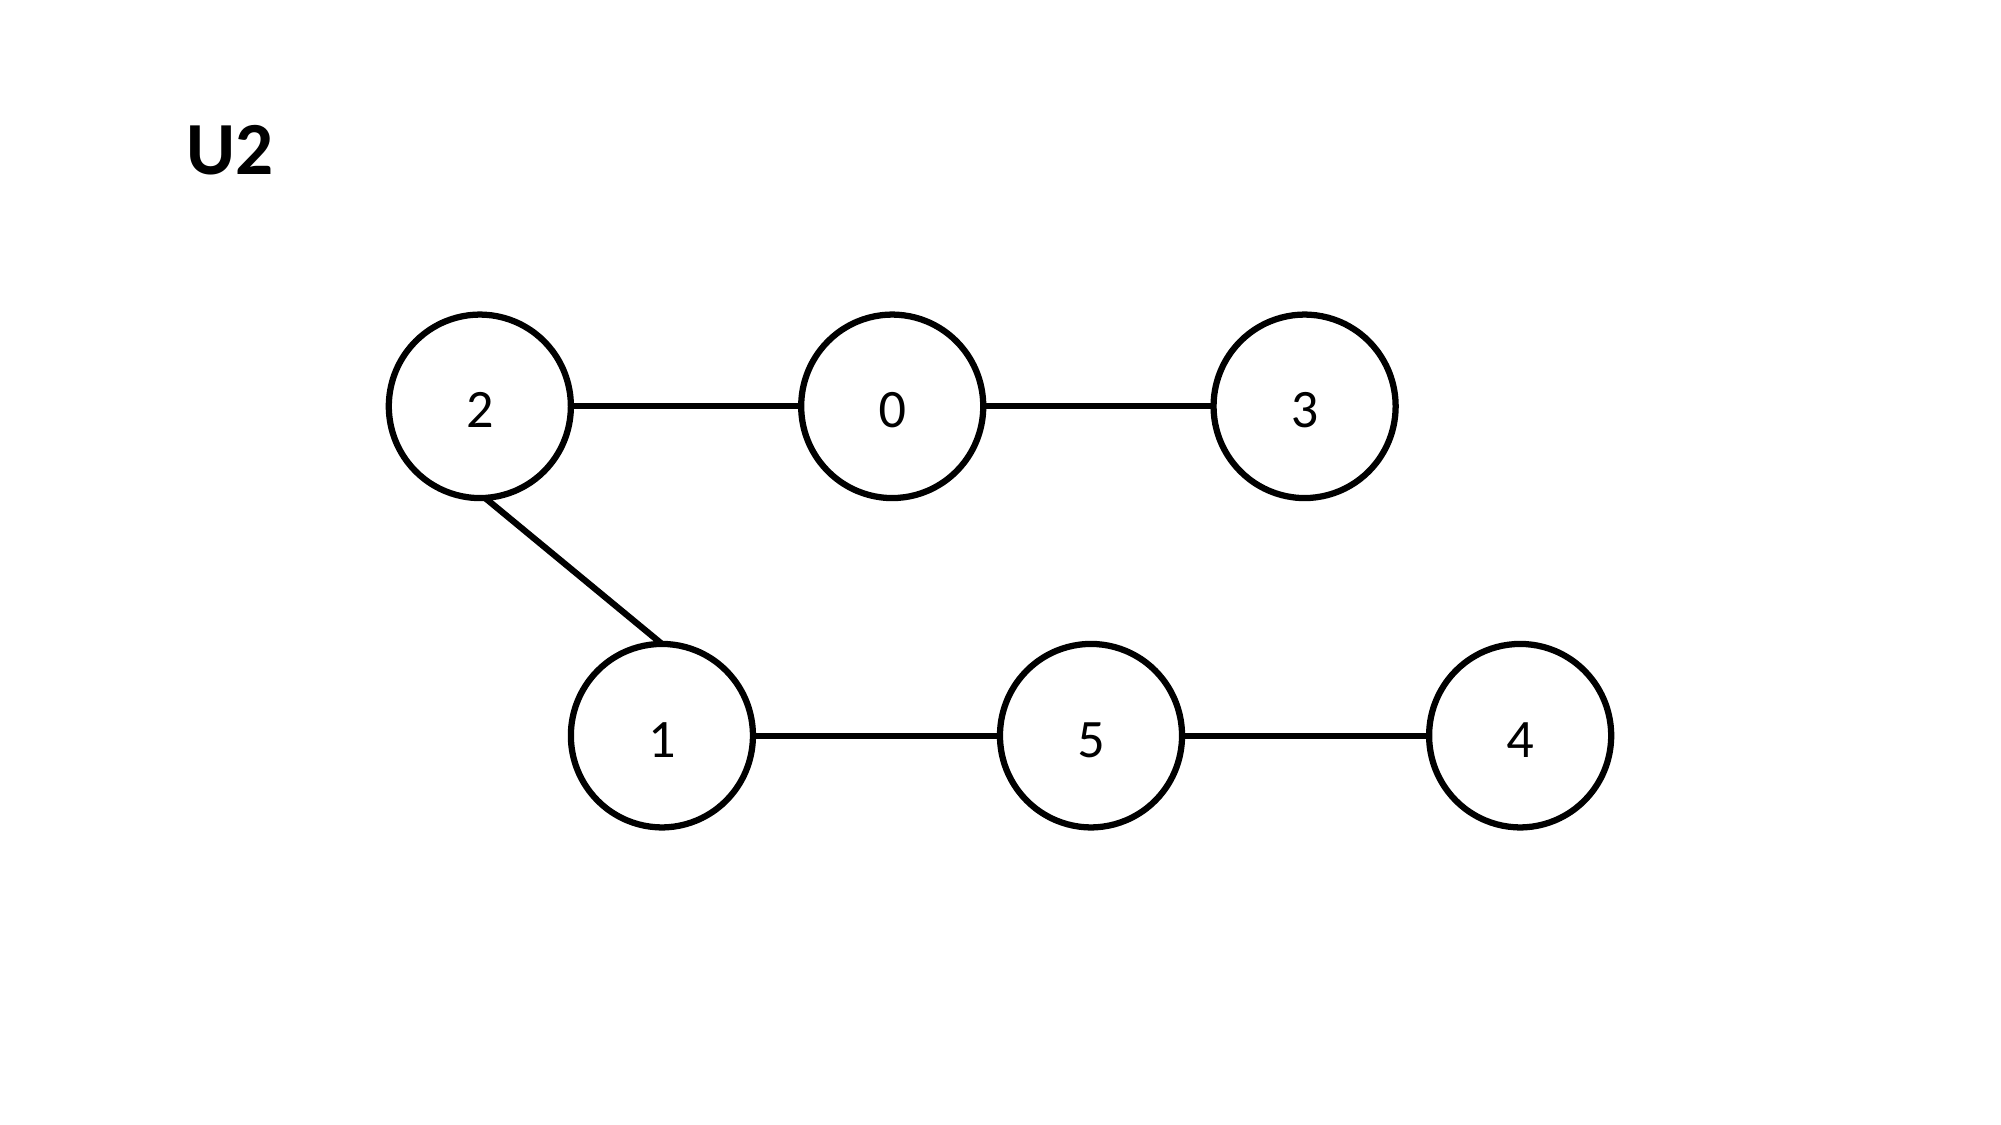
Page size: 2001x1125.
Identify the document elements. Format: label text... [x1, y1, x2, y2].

text_box 3 [1212, 313, 1397, 500]
text_box 4 [1428, 642, 1613, 829]
text_box 1 [569, 642, 754, 829]
text_box U2 [171, 91, 458, 197]
text_box 5 [998, 642, 1184, 829]
text_box 0 [800, 313, 985, 500]
text_box 2 [387, 313, 572, 500]
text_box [485, 497, 662, 644]
